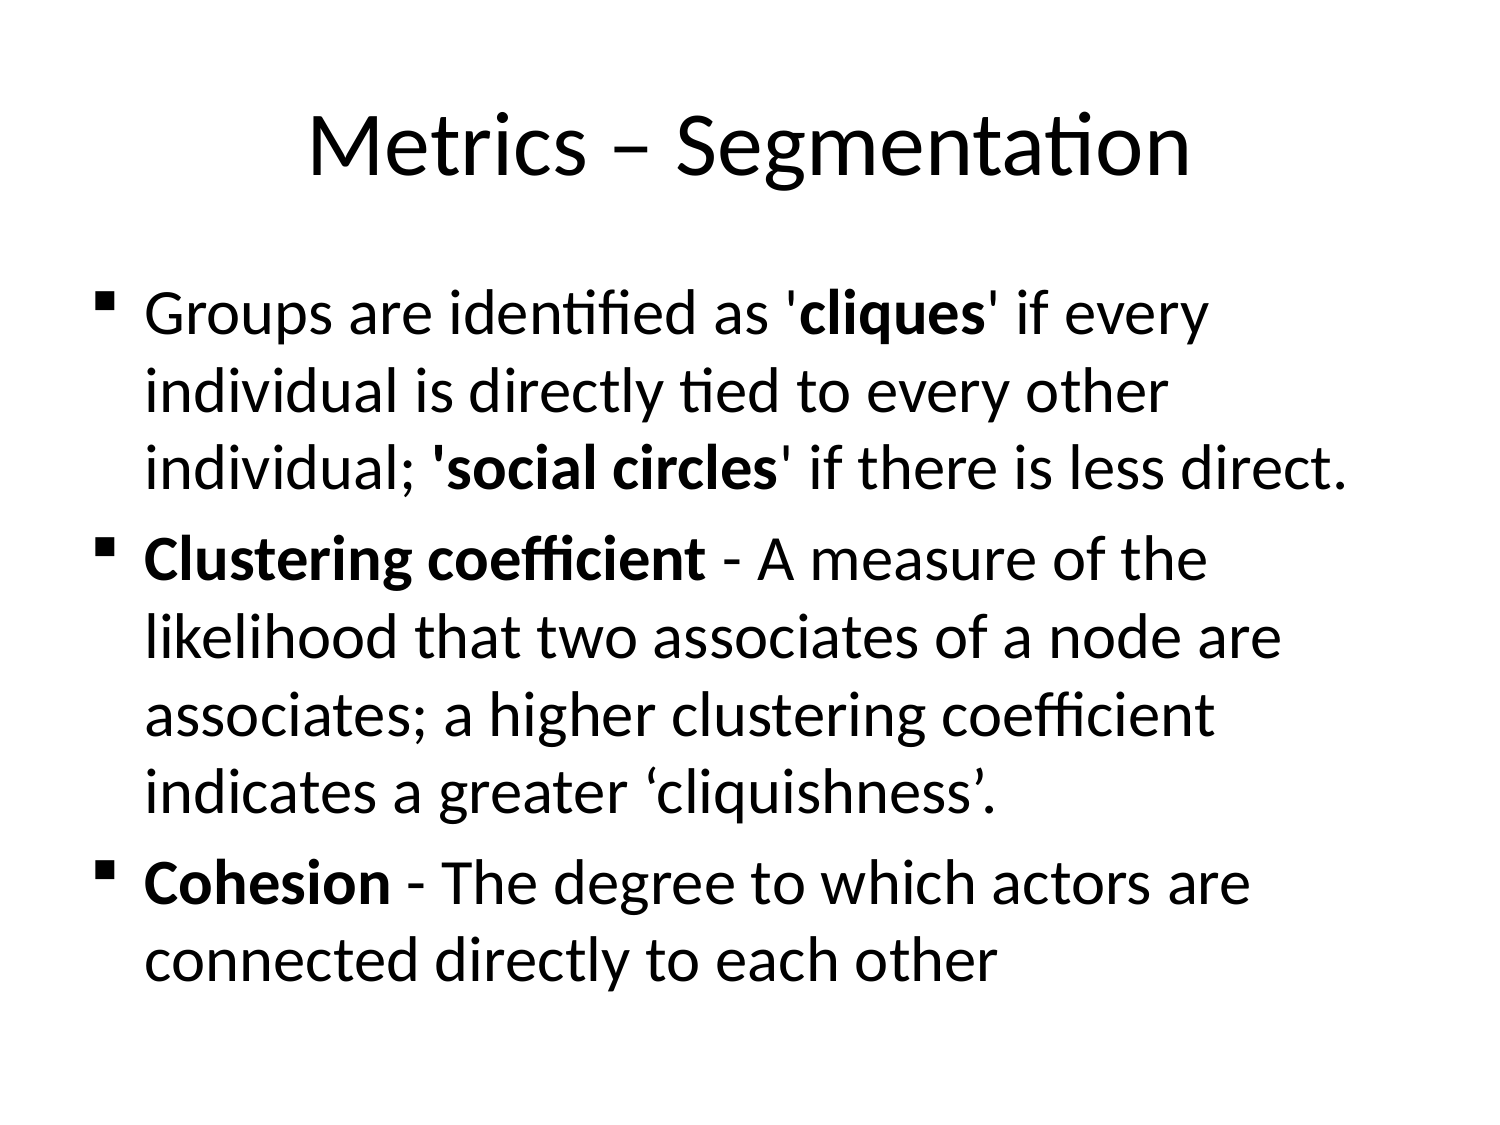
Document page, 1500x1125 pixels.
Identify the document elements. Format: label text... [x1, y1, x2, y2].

list Groups are identified as 'cliques' if every individual is directly tied to every other individual; 'social circles' if there is less direct. Clustering coefficient - A measure of the likelihood that two associates of a node are associates; a higher clustering coefficient indicates a greater ‘cliquishness’. Cohesion - The degree to which actors are connected directly to each other [75, 262, 1425, 1005]
title Metrics – Segmentation [75, 45, 1425, 233]
